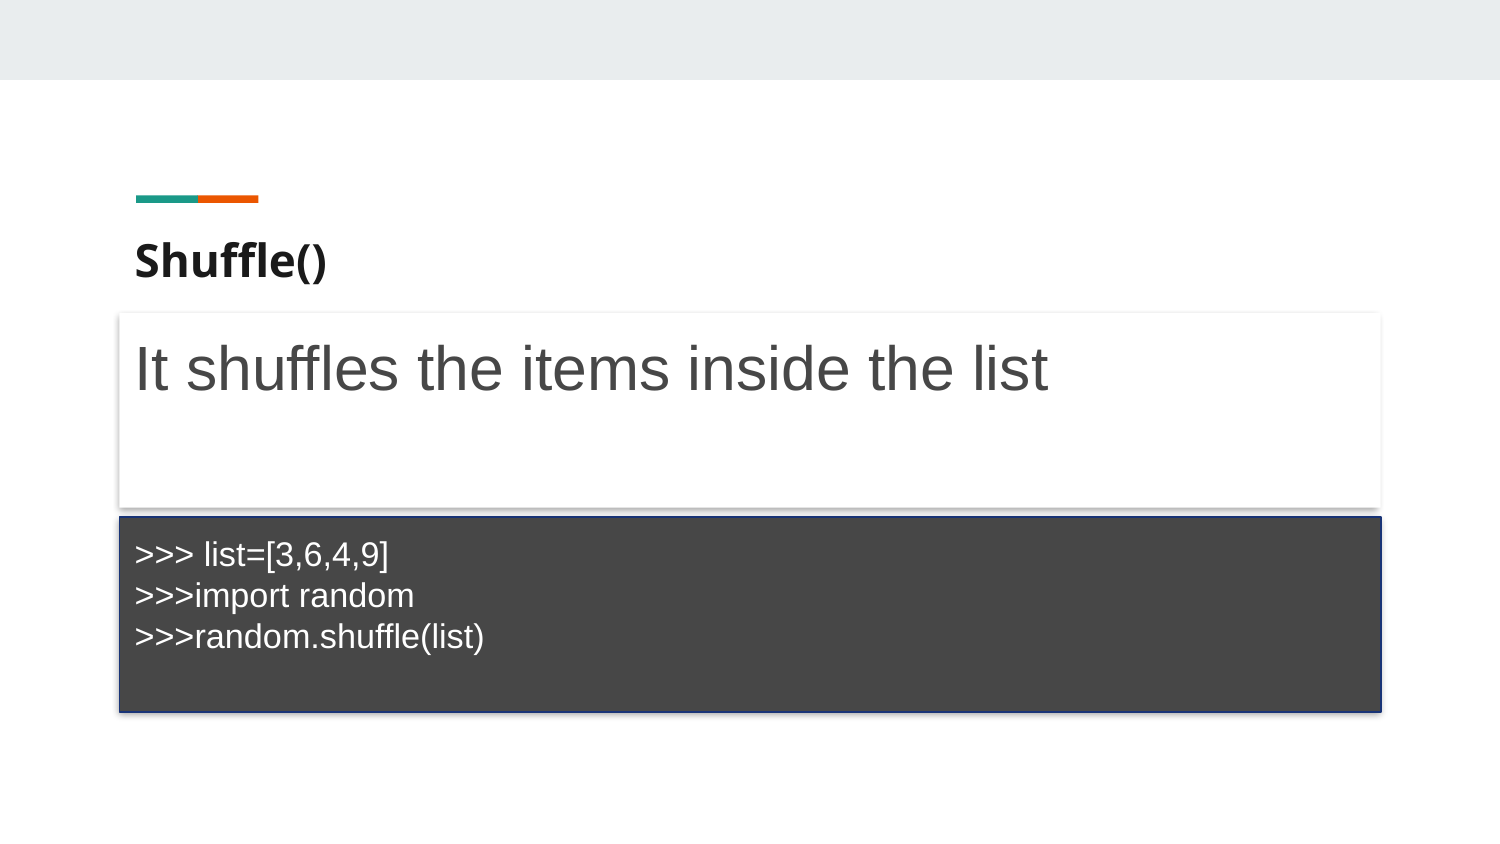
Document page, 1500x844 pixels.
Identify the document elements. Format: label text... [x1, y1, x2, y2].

title Shuffle() [119, 215, 1382, 305]
text_box It shuffles the items inside the list [119, 312, 1381, 508]
list >>> list=[3,6,4,9] >>>import random >>>random.shuffle(list) [119, 516, 1382, 713]
